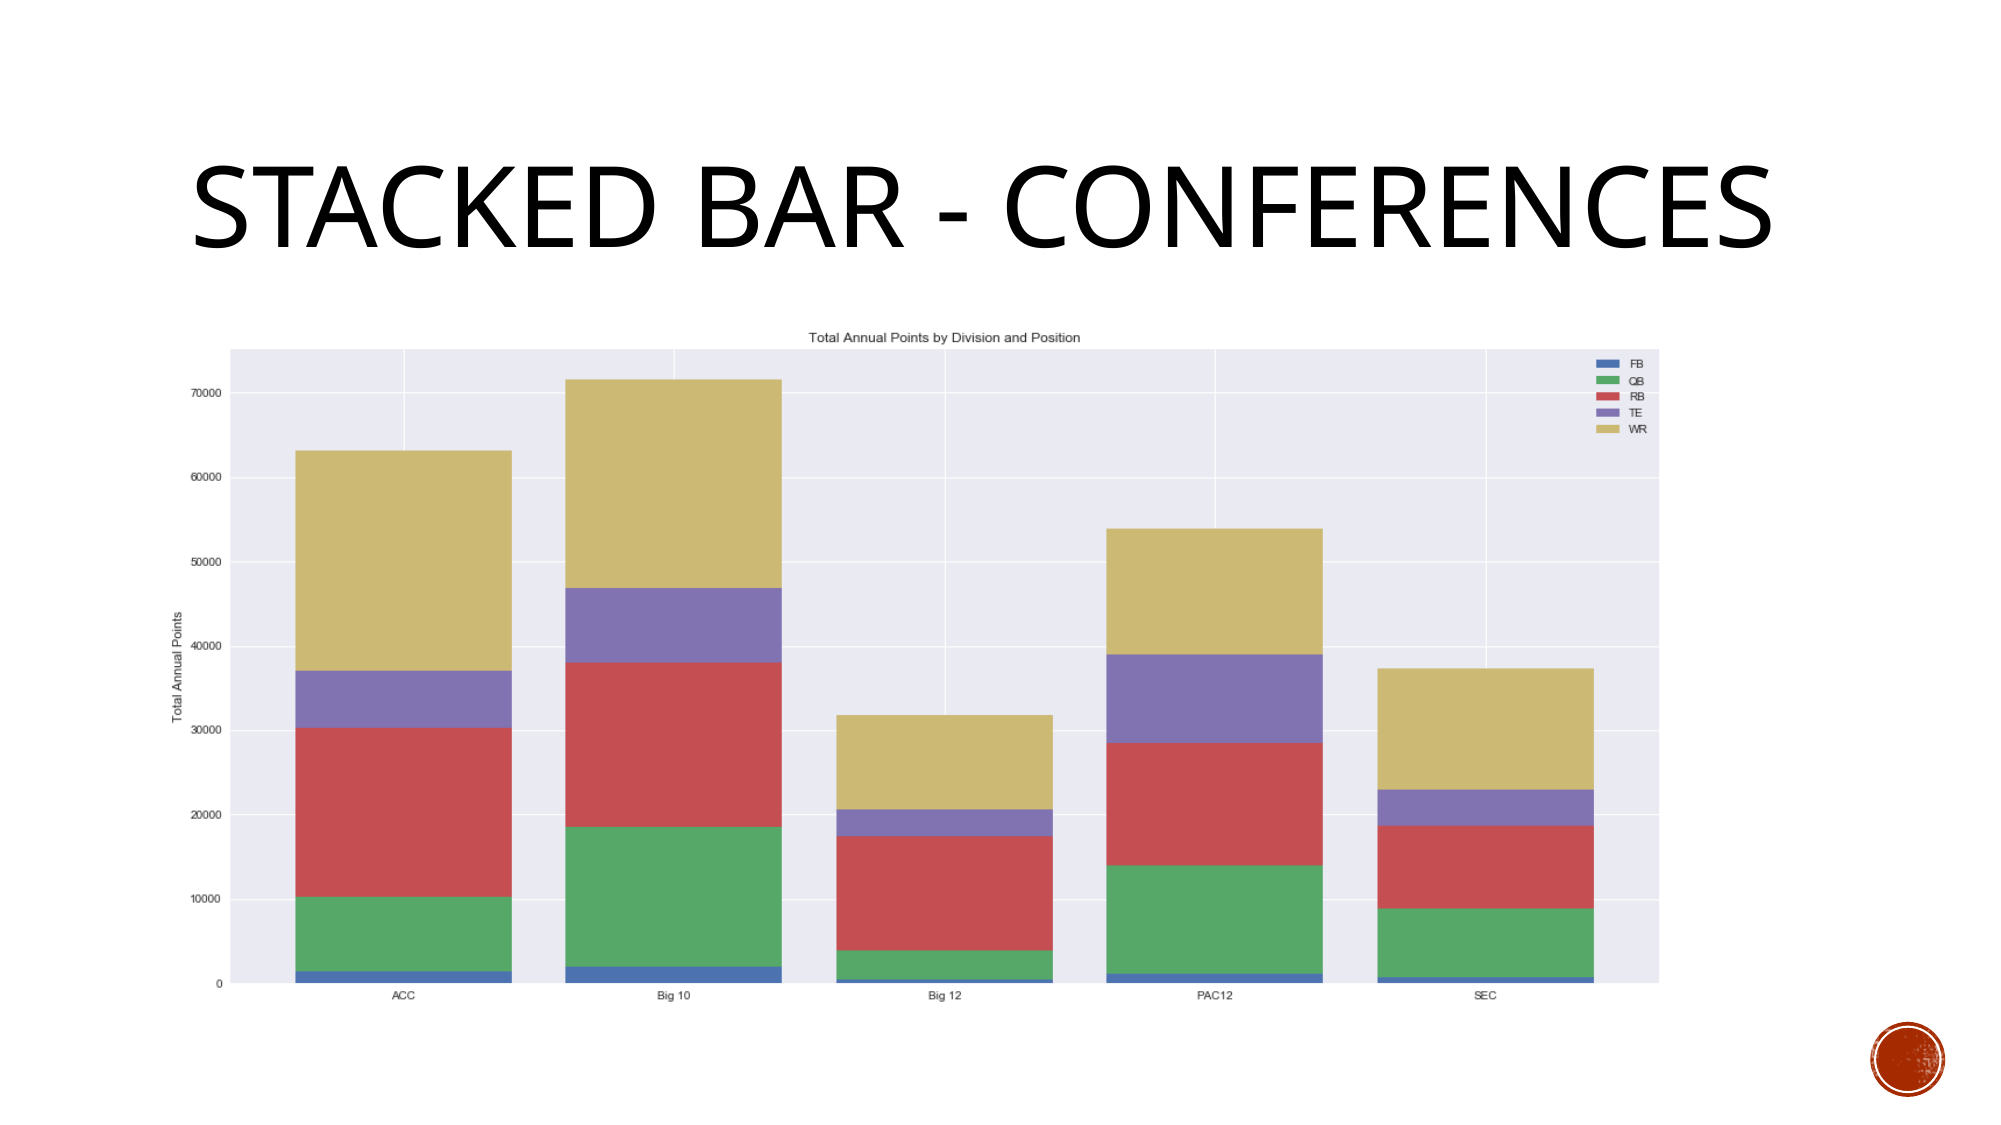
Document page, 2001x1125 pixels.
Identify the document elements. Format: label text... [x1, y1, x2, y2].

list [1, 251, 1841, 1085]
title Stacked Bar - Conferences [175, 79, 1826, 249]
